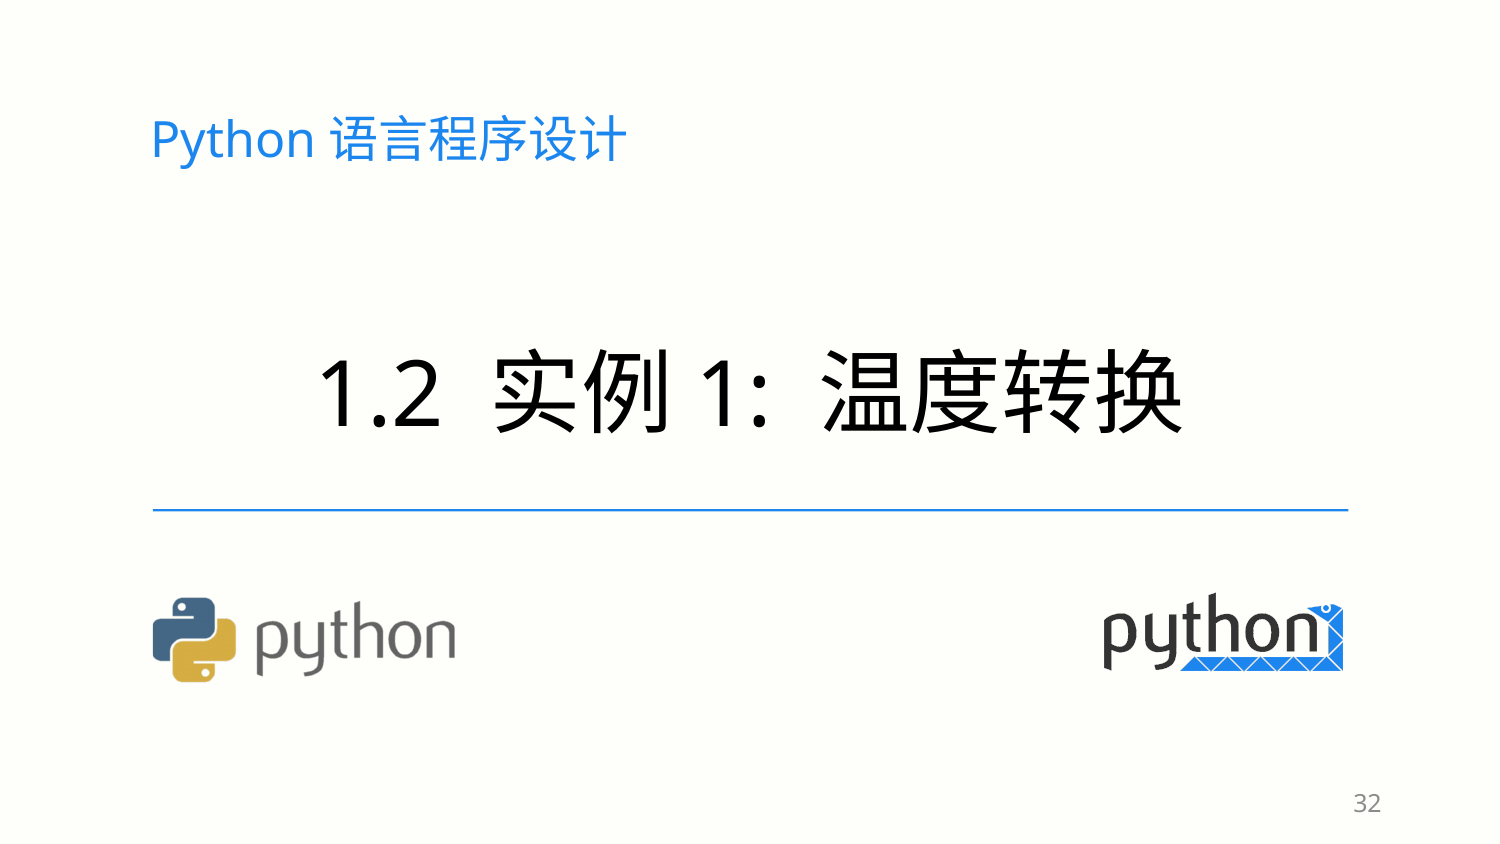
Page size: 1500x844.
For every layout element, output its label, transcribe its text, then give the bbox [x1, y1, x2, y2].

slide_number 32 [1059, 782, 1397, 828]
text_box 1.2 实例1: 温度转换 [0, 279, 1500, 448]
picture [152, 595, 455, 692]
text_box Python语言程序设计 [135, 100, 644, 176]
picture [1095, 586, 1349, 676]
